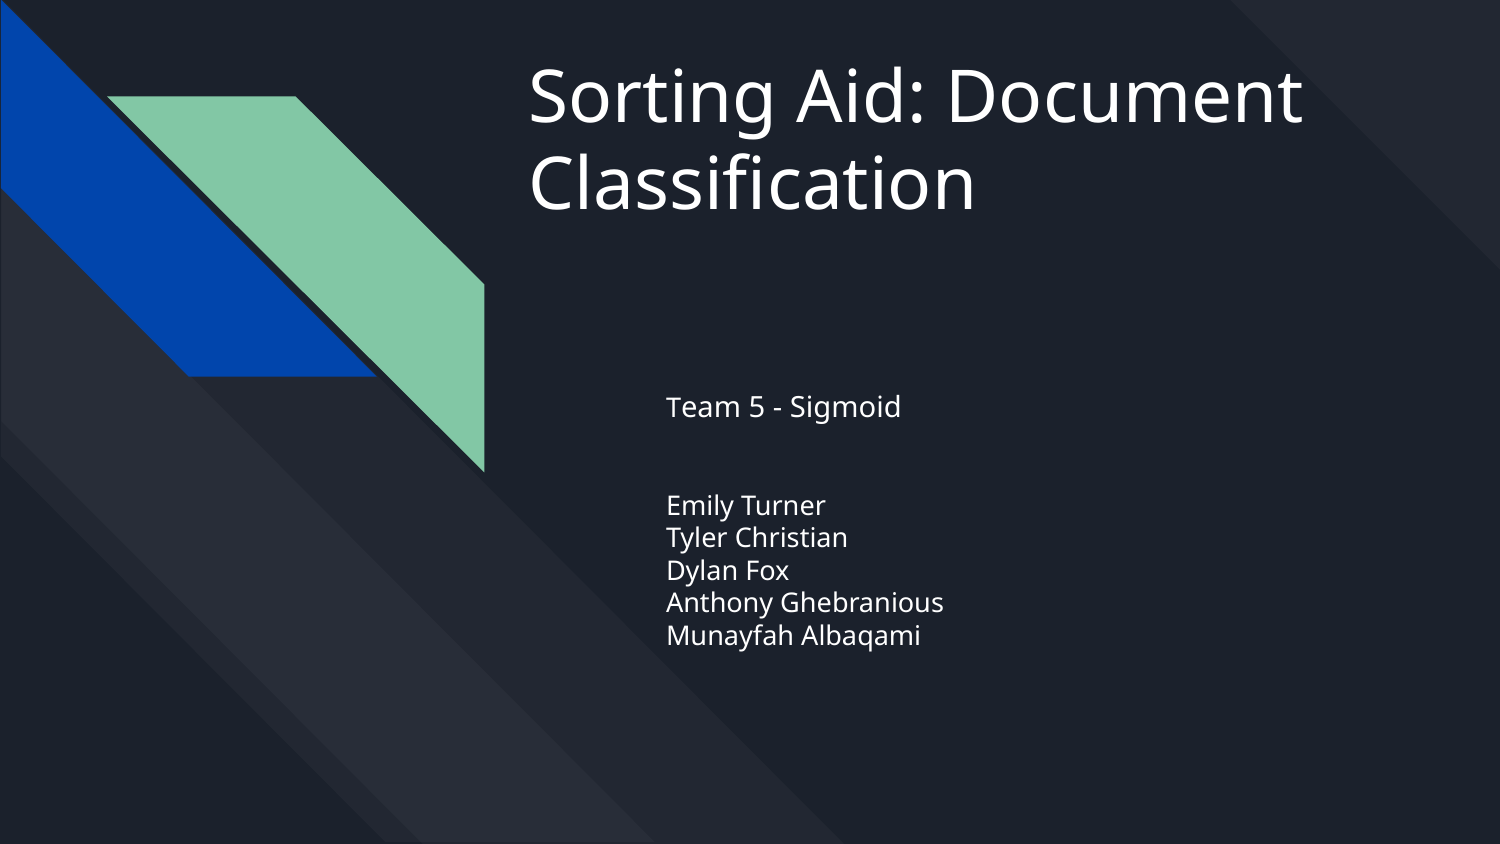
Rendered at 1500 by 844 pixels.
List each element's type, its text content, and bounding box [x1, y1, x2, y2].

title Sorting Aid: Document Classification [513, 34, 1404, 294]
subtitle Team 5 - Sigmoid Emily Turner Tyler Christian Dylan Fox Anthony Ghebranious Munayfah Albaqami [651, 373, 1404, 757]
